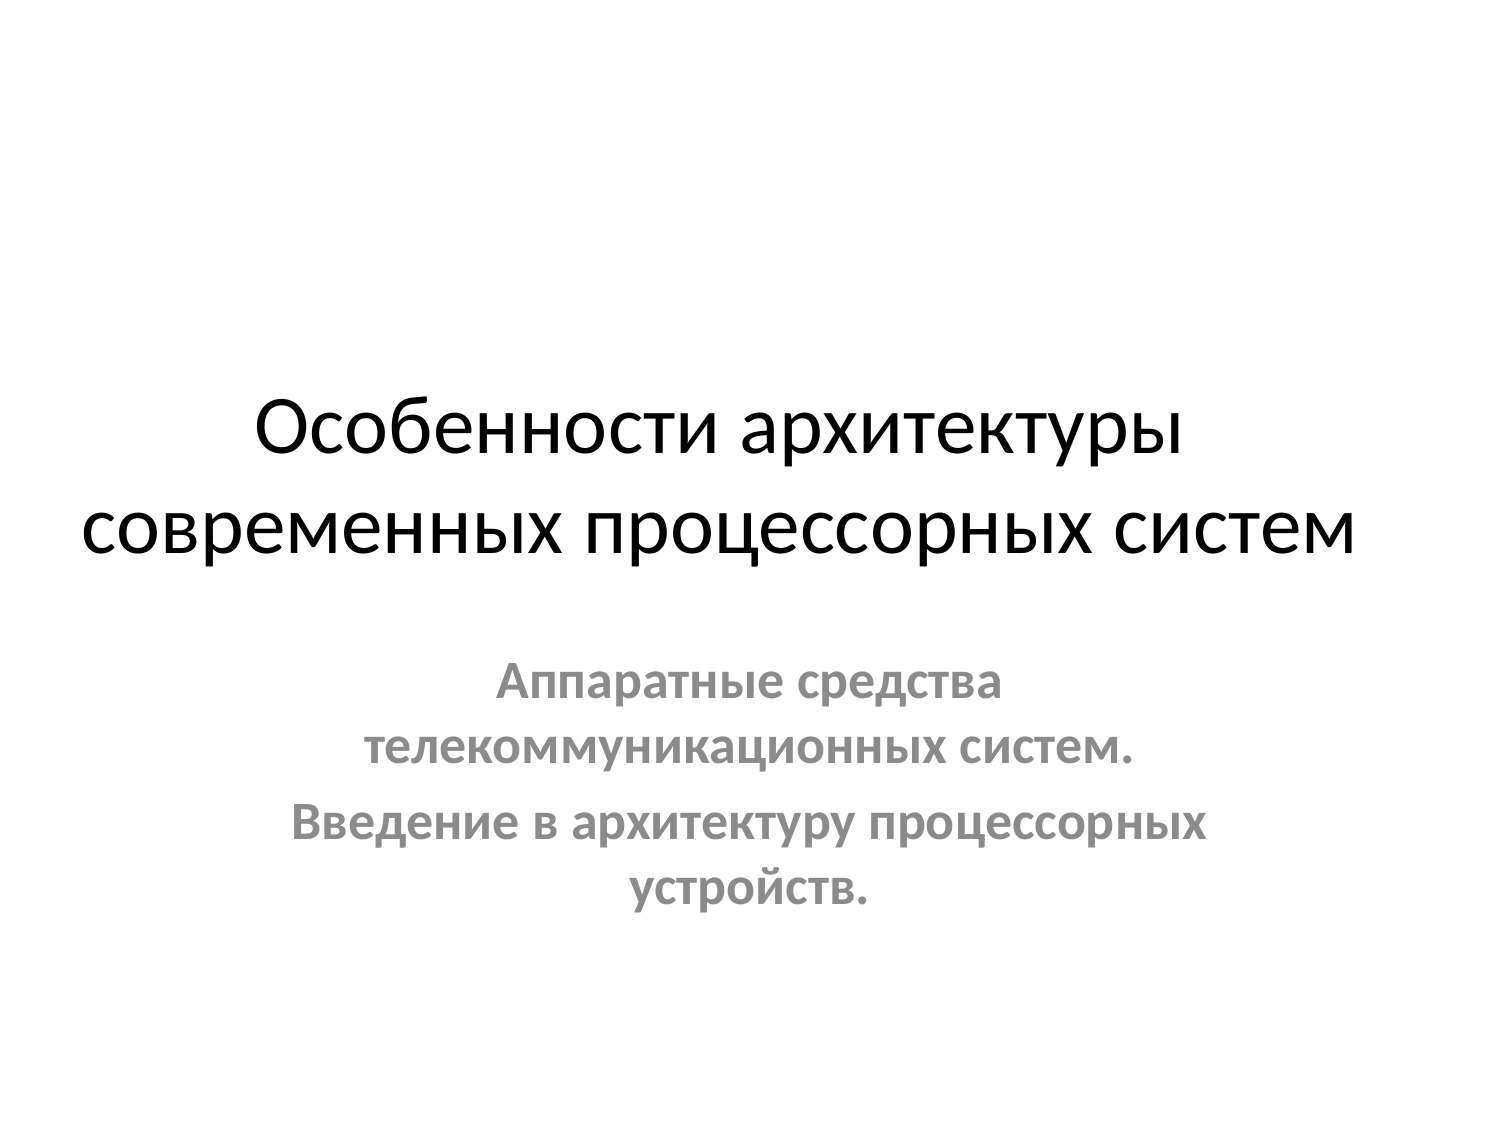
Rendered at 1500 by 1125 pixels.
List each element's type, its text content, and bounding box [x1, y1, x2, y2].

title Особенности архитектуры современных процессорных систем [53, 349, 1388, 591]
subtitle Аппаратные средства телекоммуникационных систем. Введение в архитектуру процессорных устройств. [225, 637, 1275, 925]
